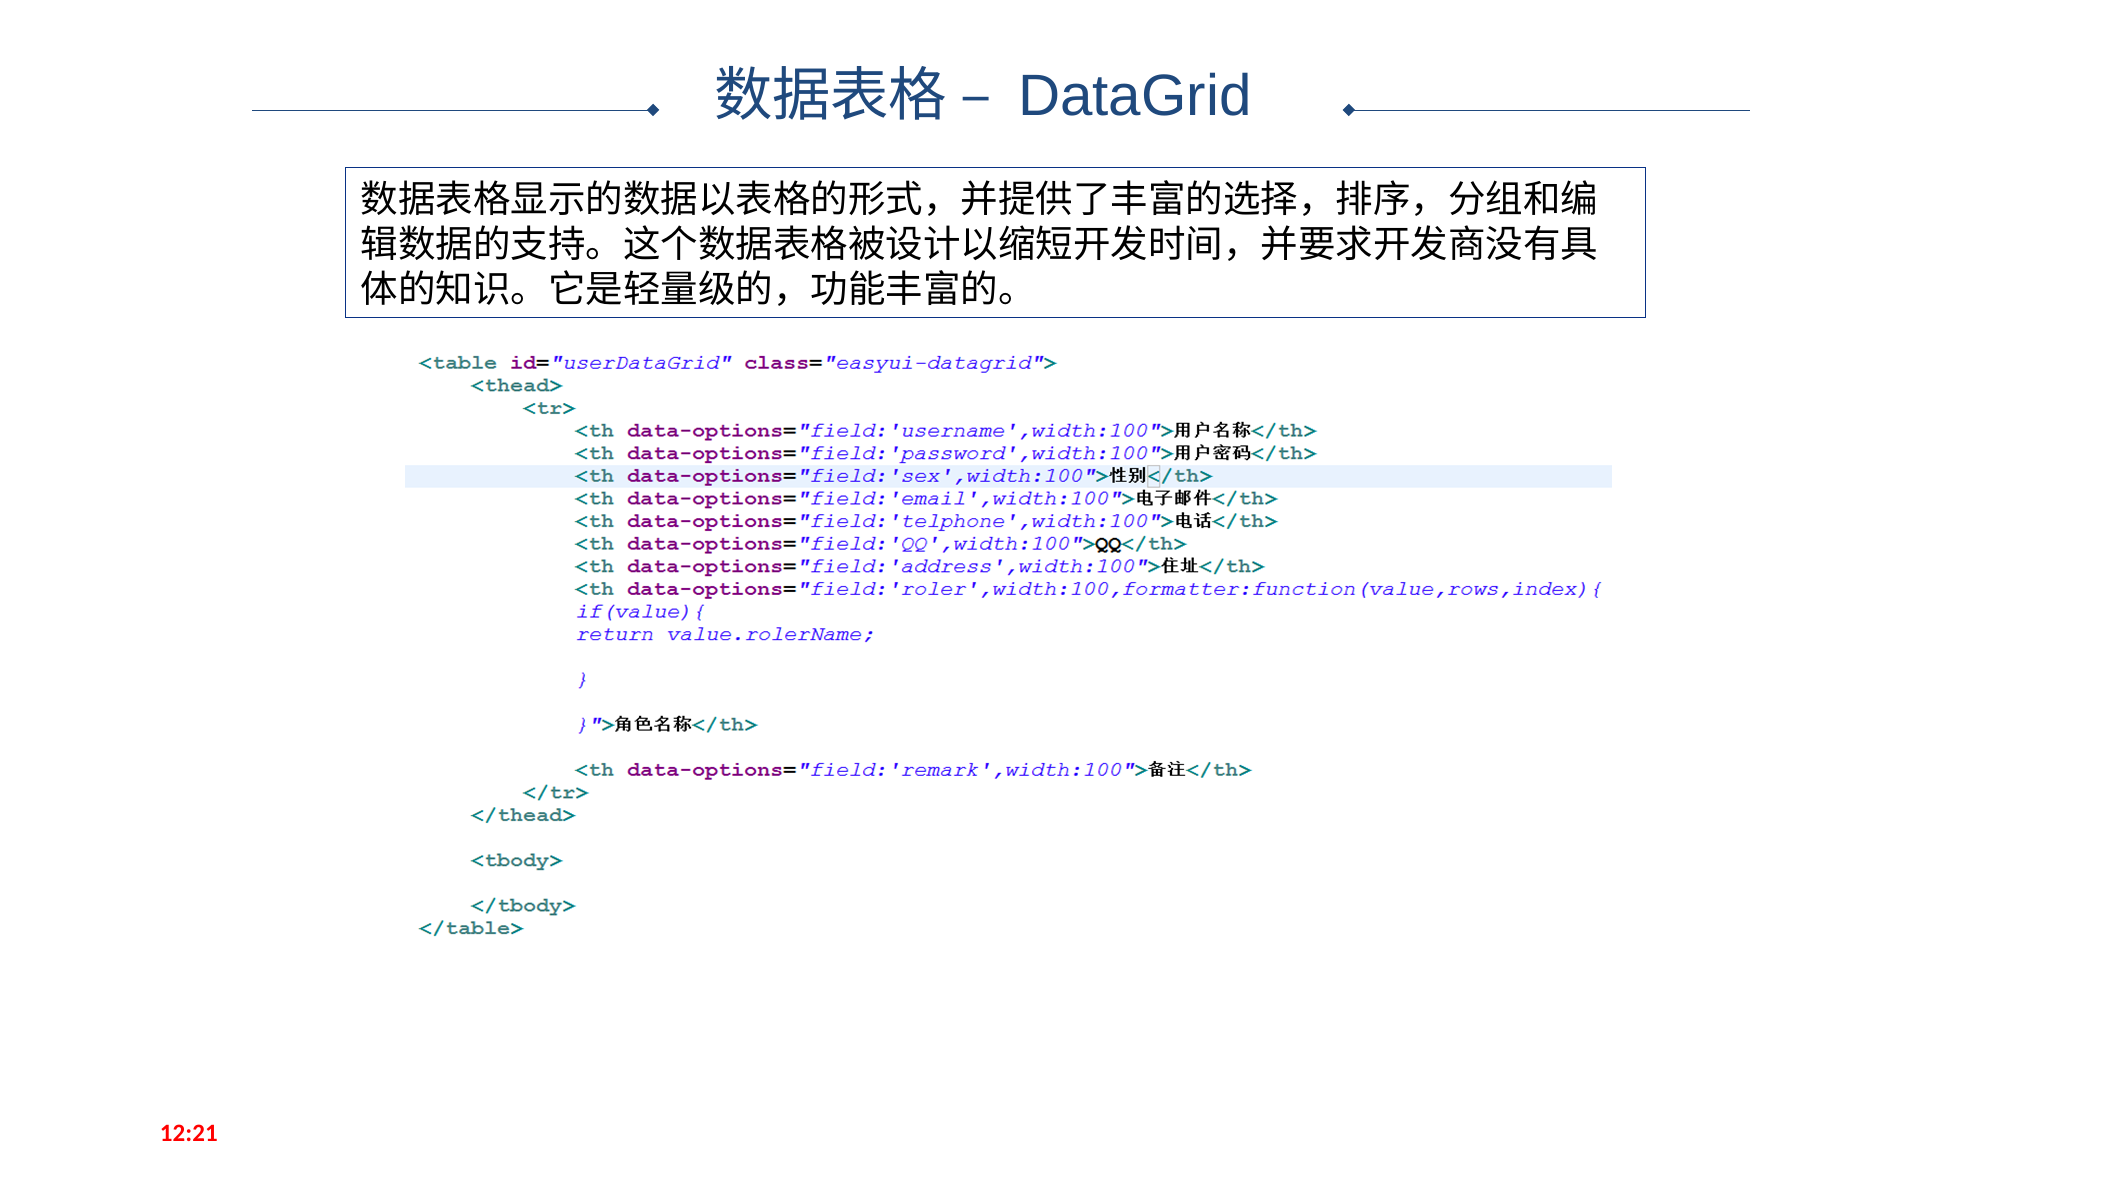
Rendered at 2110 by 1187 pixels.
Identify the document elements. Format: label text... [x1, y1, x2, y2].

picture [404, 353, 1613, 939]
text_box 数据表格显示的数据以表格的形式，并提供了丰富的选择，排序，分组和编辑数据的支持。这个数据表格被设计以缩短开发时间，并要求开发商没有具体的知识。它是轻量级的，功能丰富的。 [345, 167, 1646, 318]
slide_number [145, 1099, 620, 1163]
text_box 数据表格 – DataGrid [523, 61, 1443, 132]
